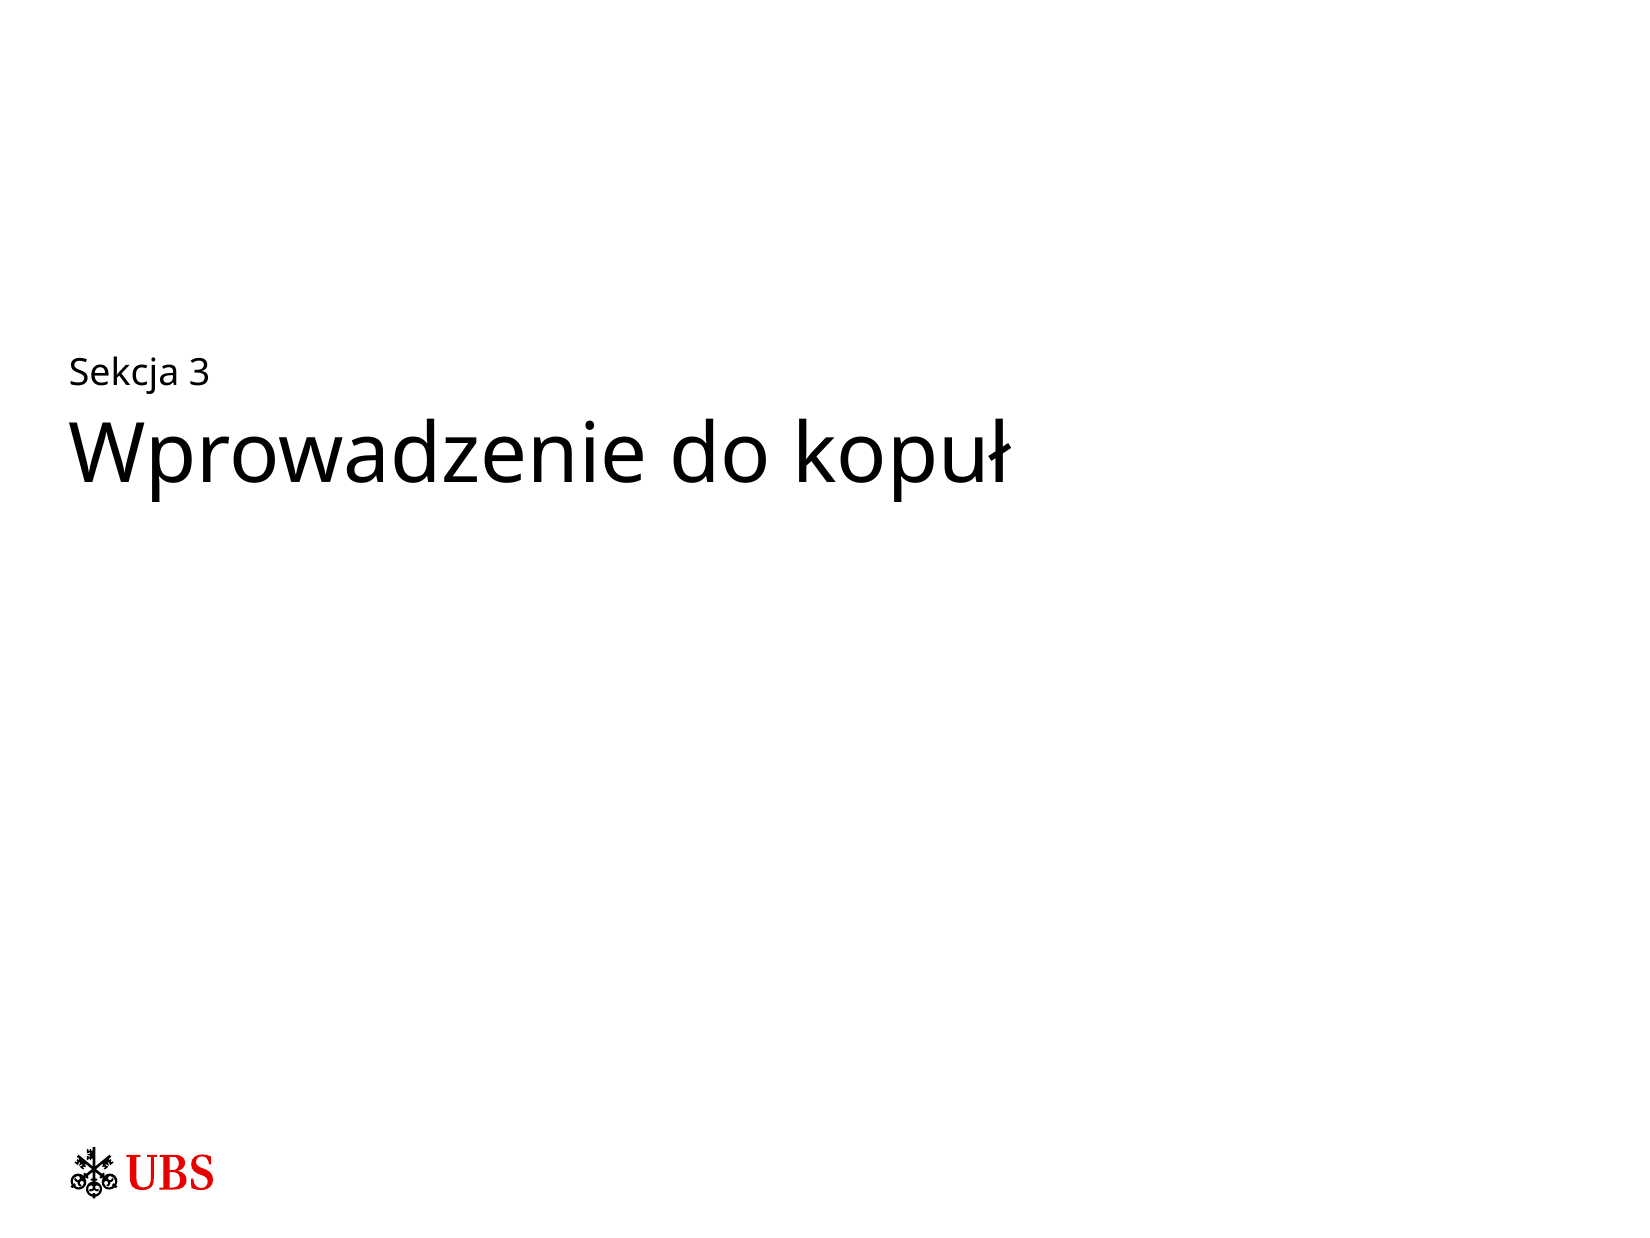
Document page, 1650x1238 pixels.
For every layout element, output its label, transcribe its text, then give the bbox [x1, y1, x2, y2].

title Sekcja 3 [68, 329, 1577, 393]
subtitle Wprowadzenie do kopuł [68, 398, 1577, 569]
